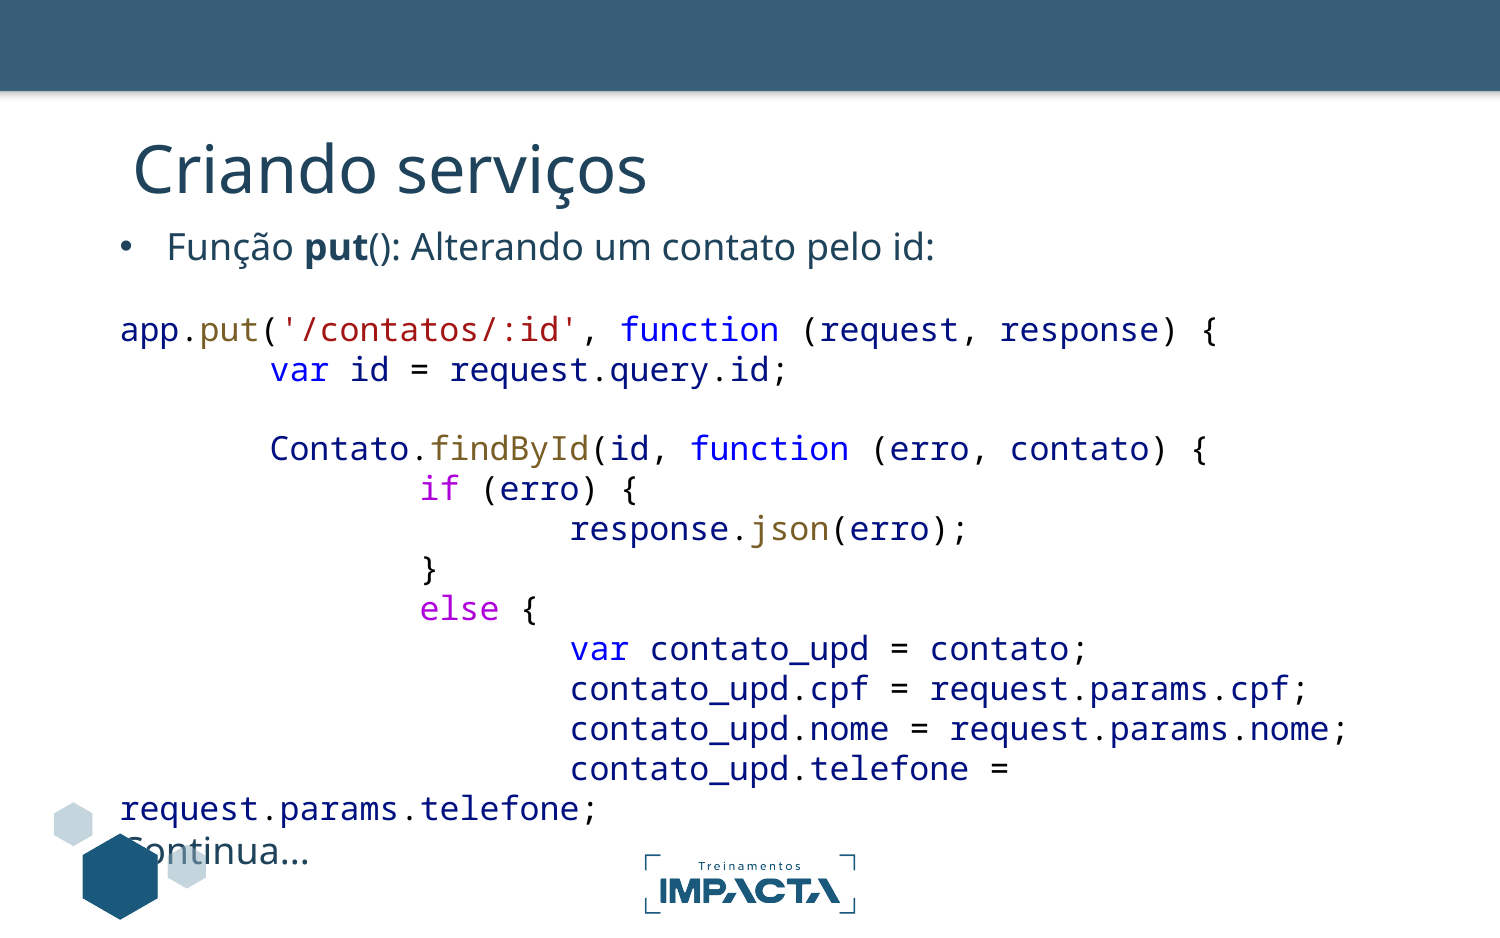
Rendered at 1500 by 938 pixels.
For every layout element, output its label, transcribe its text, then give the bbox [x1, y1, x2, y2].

picture [54, 802, 206, 921]
text_box [0, 0, 1500, 92]
picture [633, 847, 867, 921]
text_box Função put(): Alterando um contato pelo id: app.put('/contatos/:id', function (request, response) { var id = request.query.id; Contato.findById(id, function (erro, contato) { if (erro) { response.json(erro); } else { var contato_upd = contato; contato_upd.cpf = request.params.cpf; contato_upd.nome = request.params.nome; contato_upd.telefone = request.params.telefone; Continua... [104, 215, 1429, 880]
text_box Criando serviços [117, 119, 665, 215]
